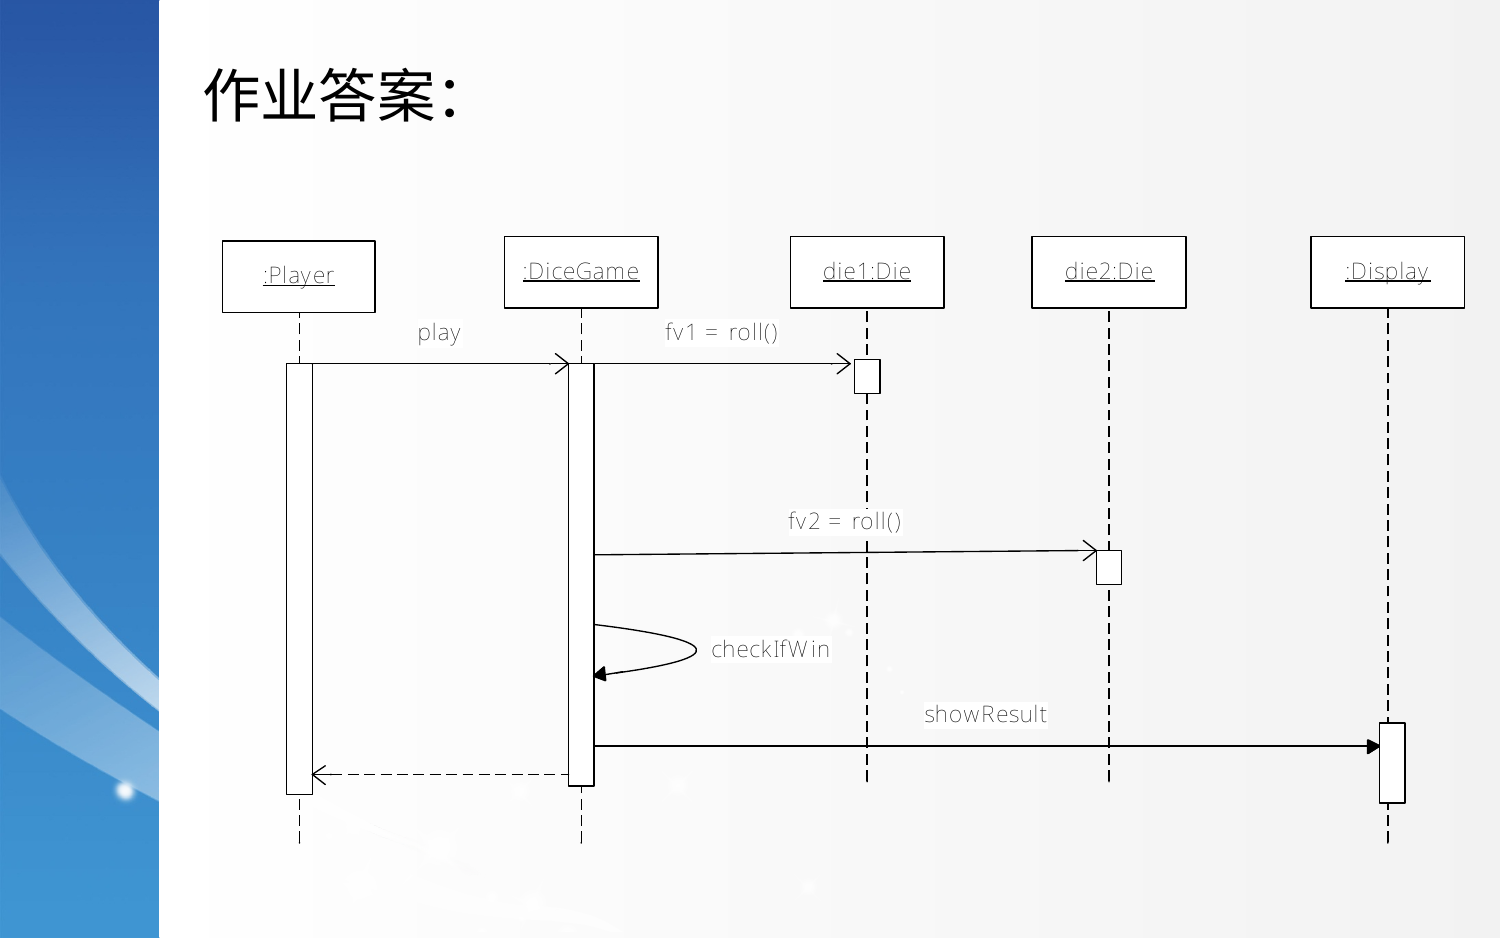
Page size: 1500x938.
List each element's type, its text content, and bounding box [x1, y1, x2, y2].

picture [0, 0, 1500, 938]
text_box 作业答案： [187, 0, 1348, 155]
